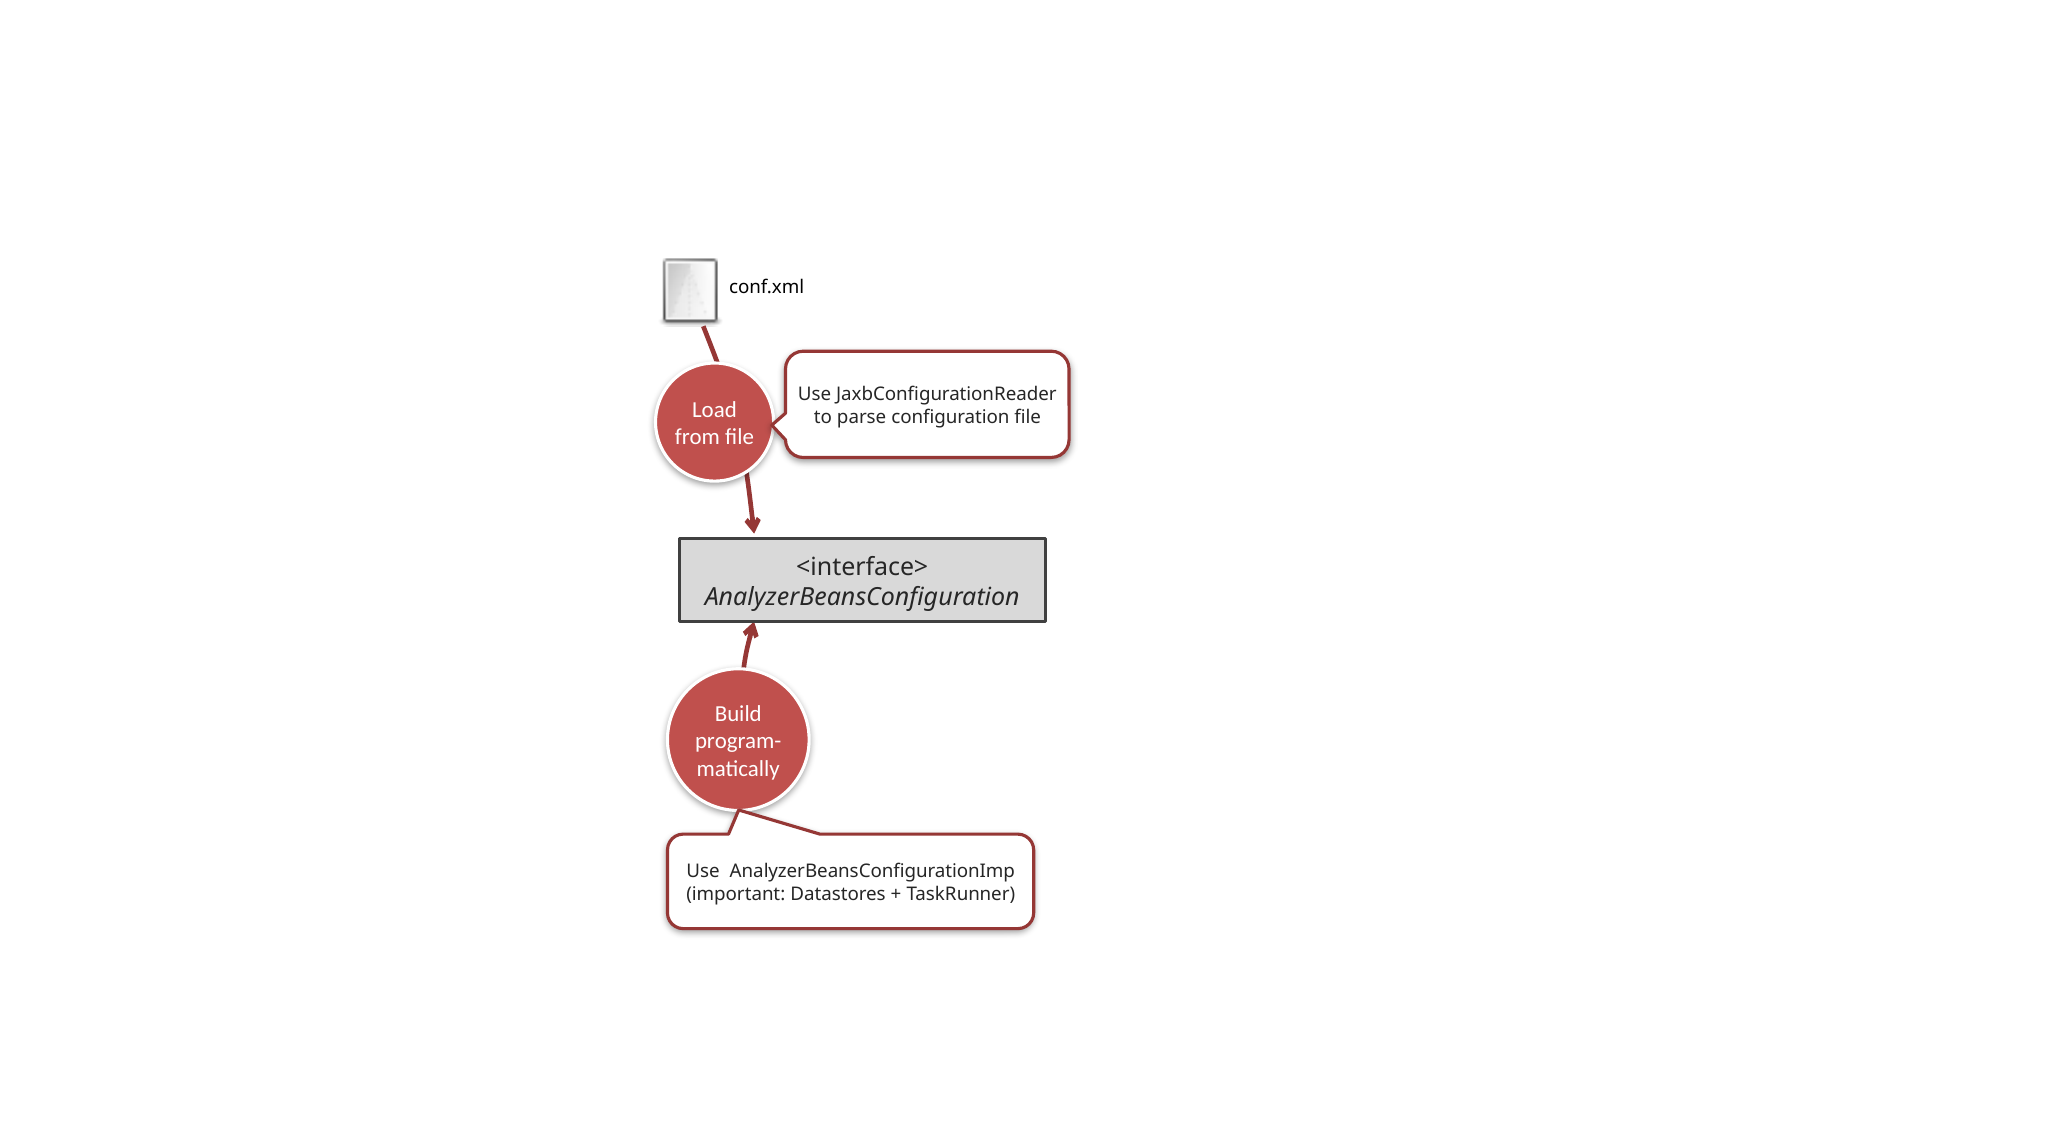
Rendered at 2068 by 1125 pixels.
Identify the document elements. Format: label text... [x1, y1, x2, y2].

text_box <interface> AnalyzerBeansConfiguration [677, 542, 1048, 624]
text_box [655, 255, 819, 325]
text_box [655, 325, 1070, 534]
text_box Use AnalyzerBeansConfigurationImp (important: Datastores + TaskRunner) [664, 806, 1037, 932]
text_box Build program-matically [664, 665, 813, 814]
text_box [742, 624, 759, 665]
